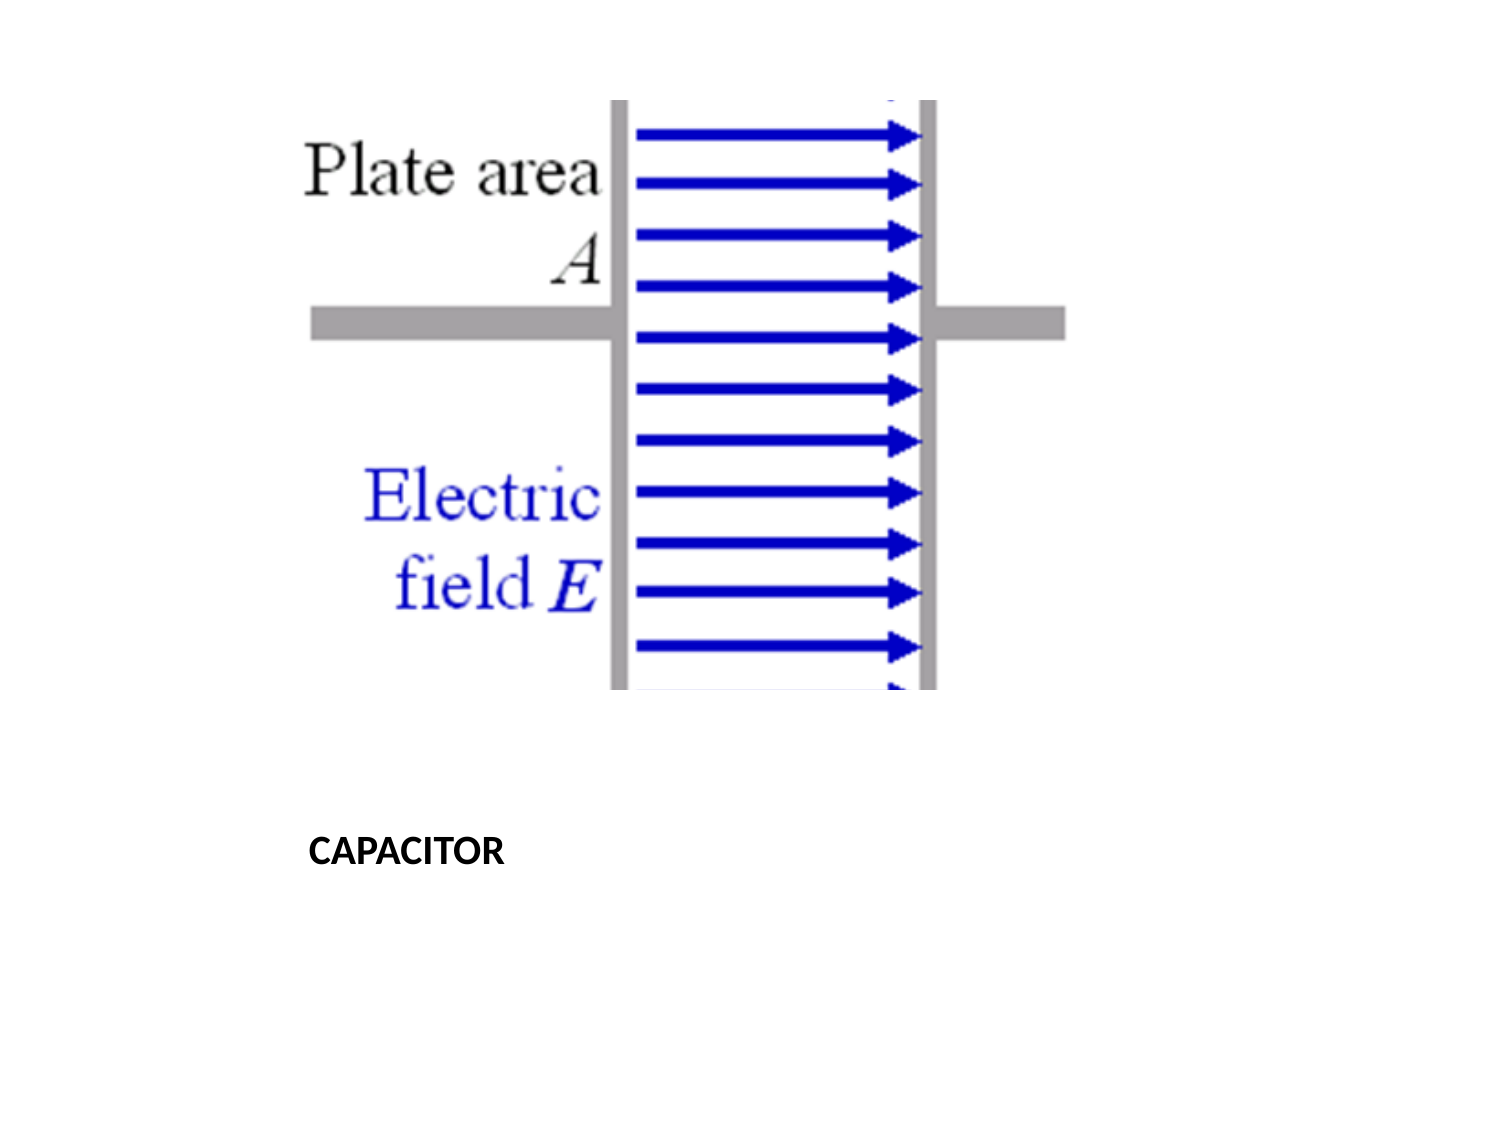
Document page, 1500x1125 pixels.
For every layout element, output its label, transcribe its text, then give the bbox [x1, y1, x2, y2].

picture [293, 100, 1080, 690]
title CAPACITOR [294, 787, 1194, 881]
